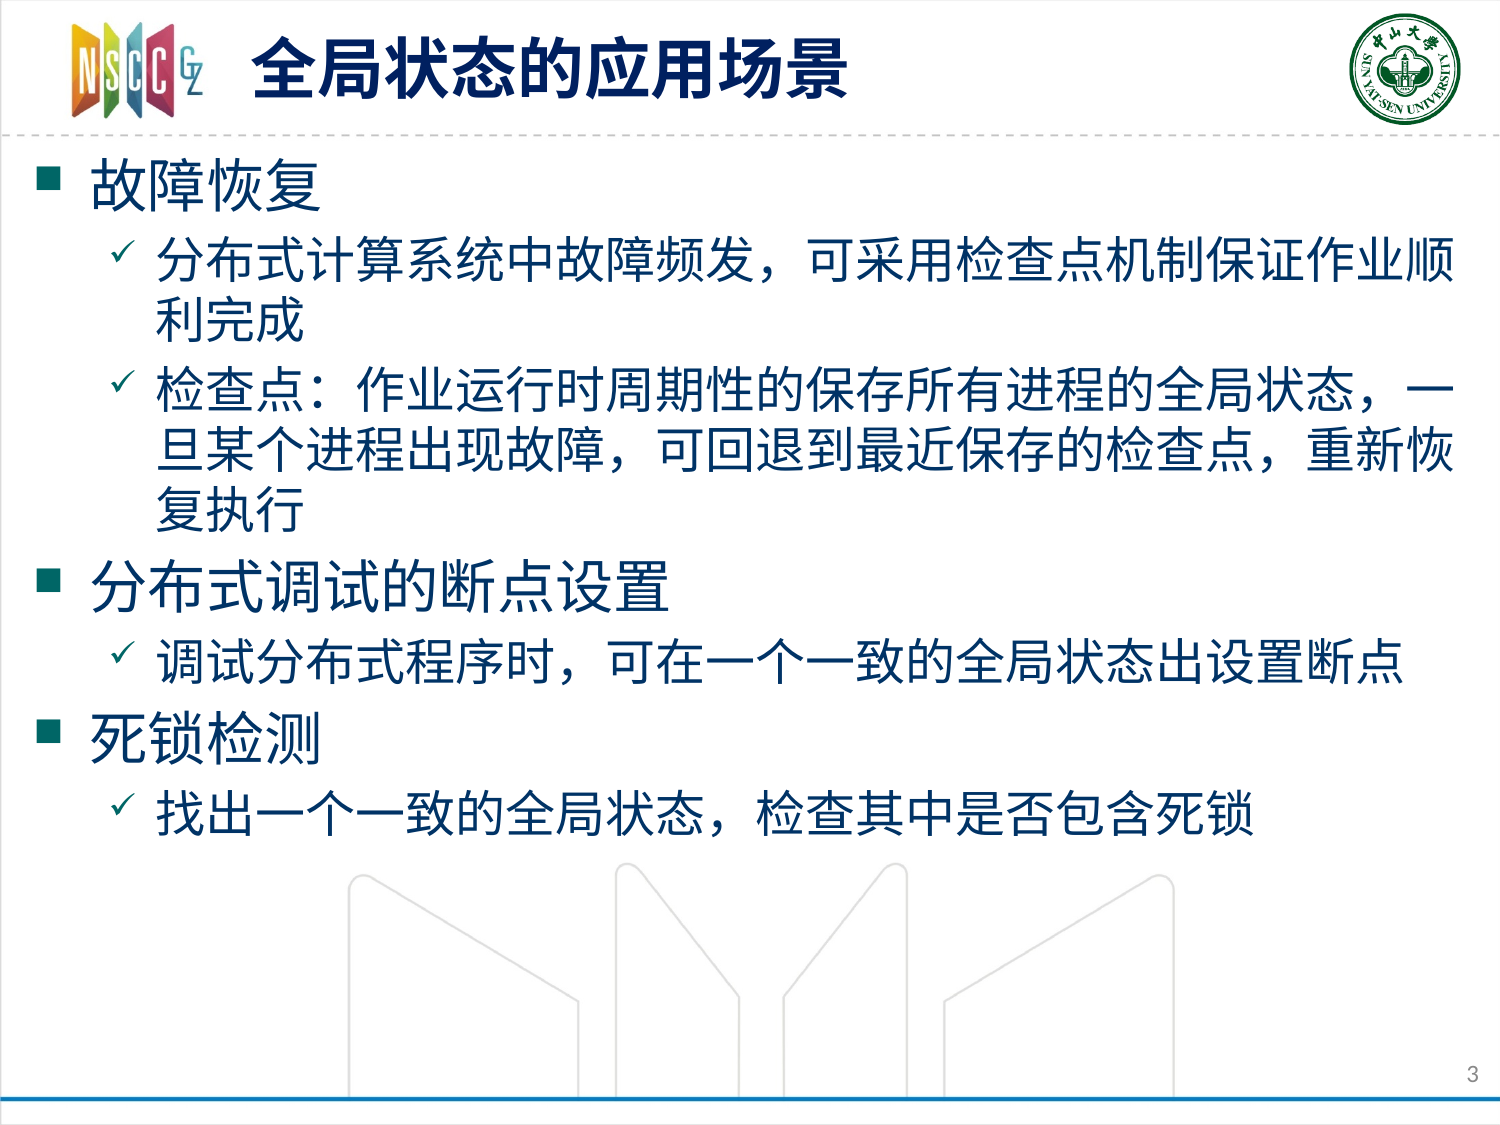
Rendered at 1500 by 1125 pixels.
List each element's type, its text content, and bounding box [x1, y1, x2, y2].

text_box 全局状态的应用场景 [235, 18, 951, 114]
picture [0, 0, 1500, 1125]
text_box 故障恢复 分布式计算系统中故障频发，可采用检查点机制保证作业顺利完成 检查点：作业运行时周期性的保存所有进程的全局状态，一旦某个进程出现故障，可回退到最近保存的检查点，重新恢复执行 分布式调试的断点设置 调试分布式程序时，可在一个一致的全局状态出设置断点 死锁检测 找出一个一致的全局状态，检查其中是否包含死锁 [18, 141, 1500, 1106]
